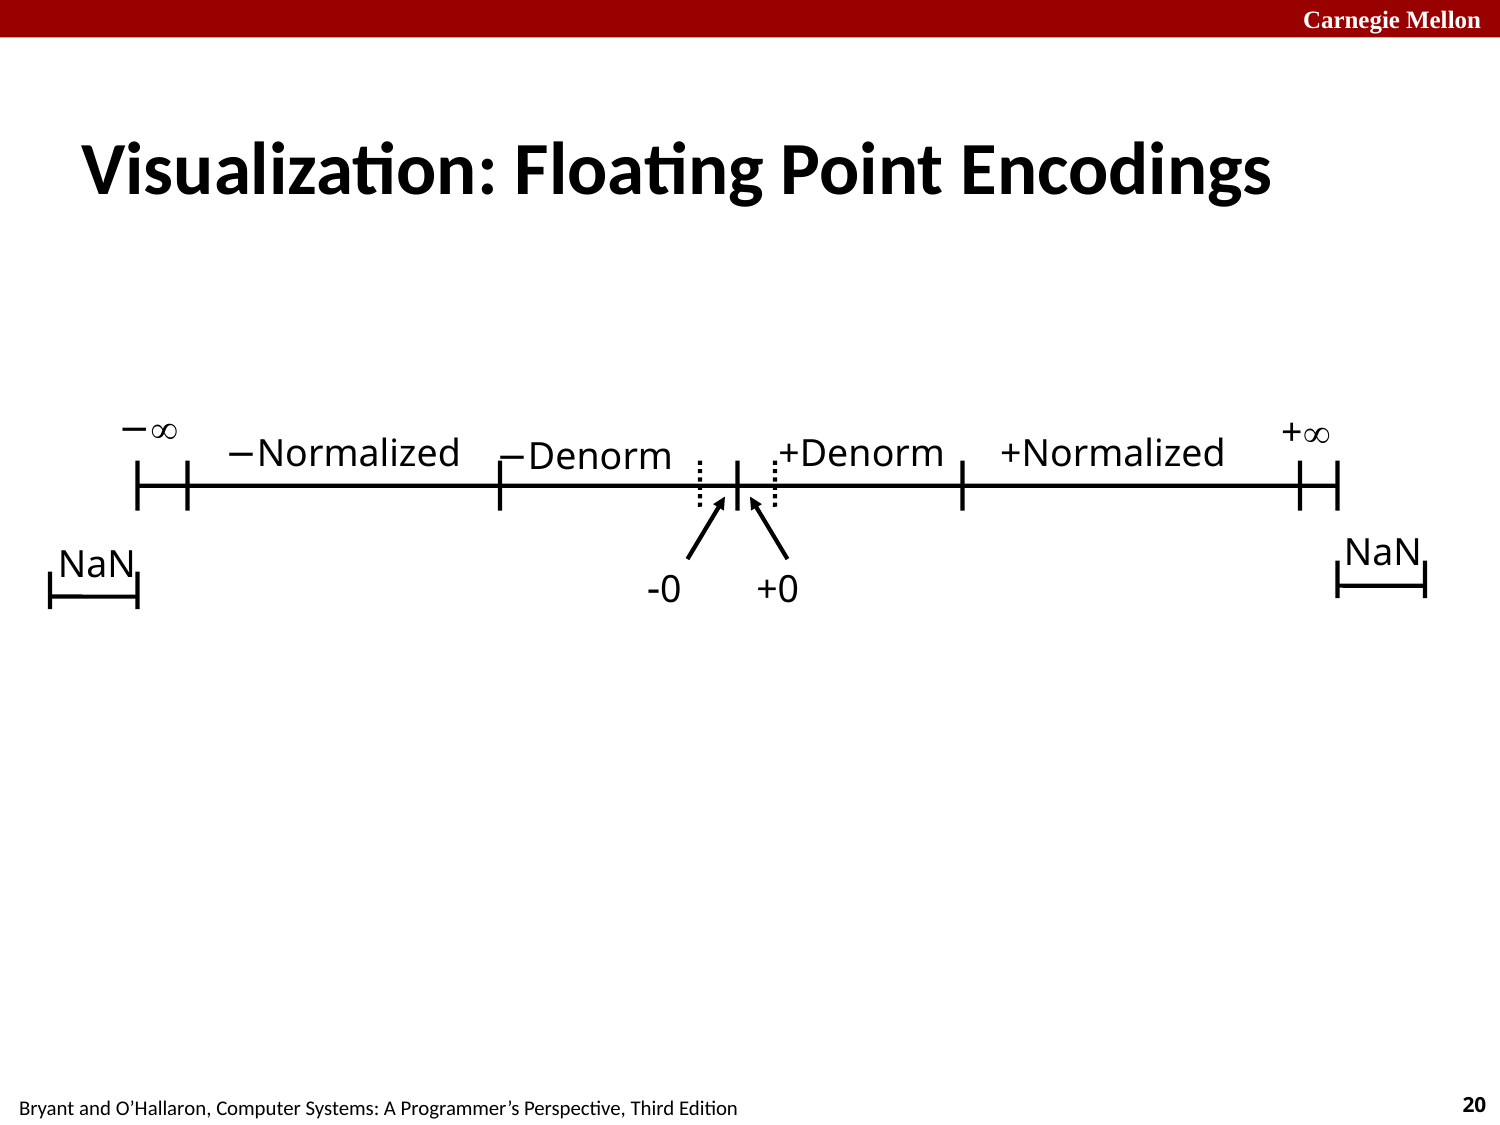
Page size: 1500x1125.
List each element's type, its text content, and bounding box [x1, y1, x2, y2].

title Visualization: Floating Point Encodings [74, 74, 1402, 255]
text_box NaN [51, 534, 143, 592]
text_box +0 [749, 559, 806, 617]
text_box −Denorm [490, 425, 680, 483]
text_box +Denorm [772, 423, 952, 481]
text_box − [112, 398, 185, 456]
text_box NaN [1337, 521, 1429, 580]
text_box [687, 496, 725, 560]
text_box [750, 496, 788, 559]
text_box +Normalized [993, 423, 1233, 481]
text_box −Normalized [219, 423, 468, 481]
text_box 0 [641, 558, 688, 617]
text_box + [1274, 402, 1337, 460]
